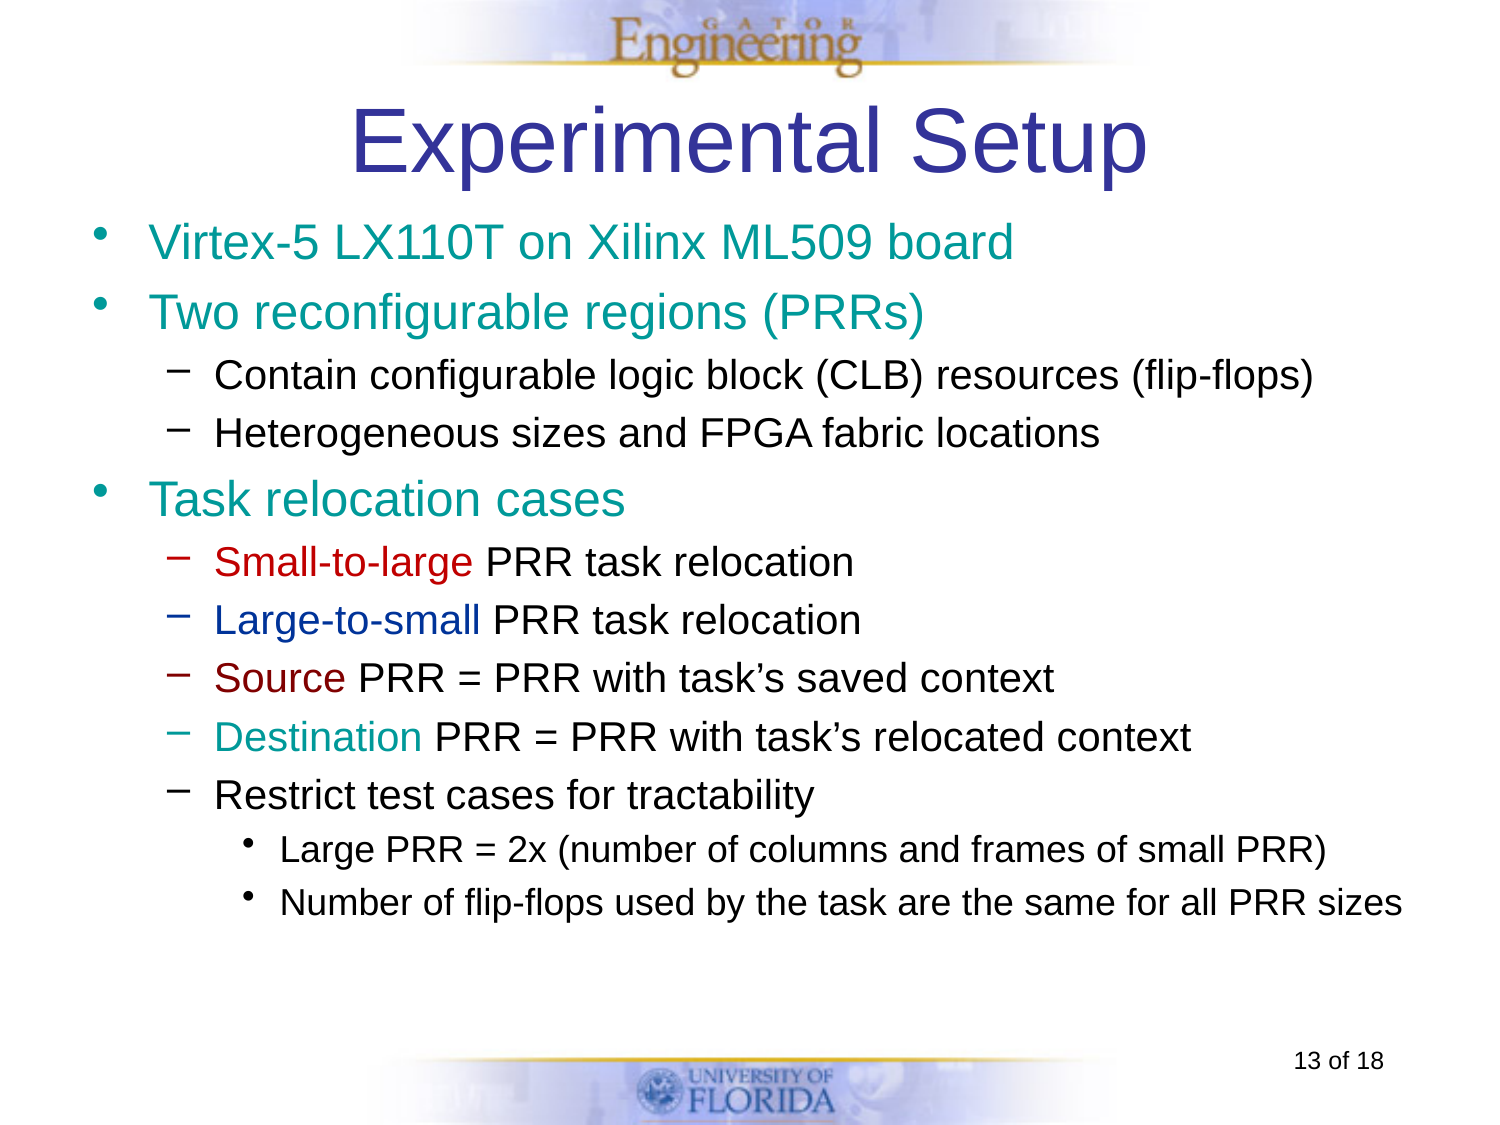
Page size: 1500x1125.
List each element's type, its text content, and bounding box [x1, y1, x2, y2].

list Virtex-5 LX110T on Xilinx ML509 board Two reconfigurable regions (PRRs) Contain configurable logic block (CLB) resources (flip-flops) Heterogeneous sizes and FPGA fabric locations Task relocation cases Small-to-large PRR task relocation Large-to-small PRR task relocation Source PRR = PRR with task’s saved context Destination PRR = PRR with task’s relocated context Restrict test cases for tractability Large PRR = 2x (number of columns and frames of small PRR) Number of flip-flops used by the task are the same for all PRR sizes [76, 201, 1419, 1040]
title Experimental Setup [112, 41, 1388, 201]
picture [0, 0, 1500, 1125]
